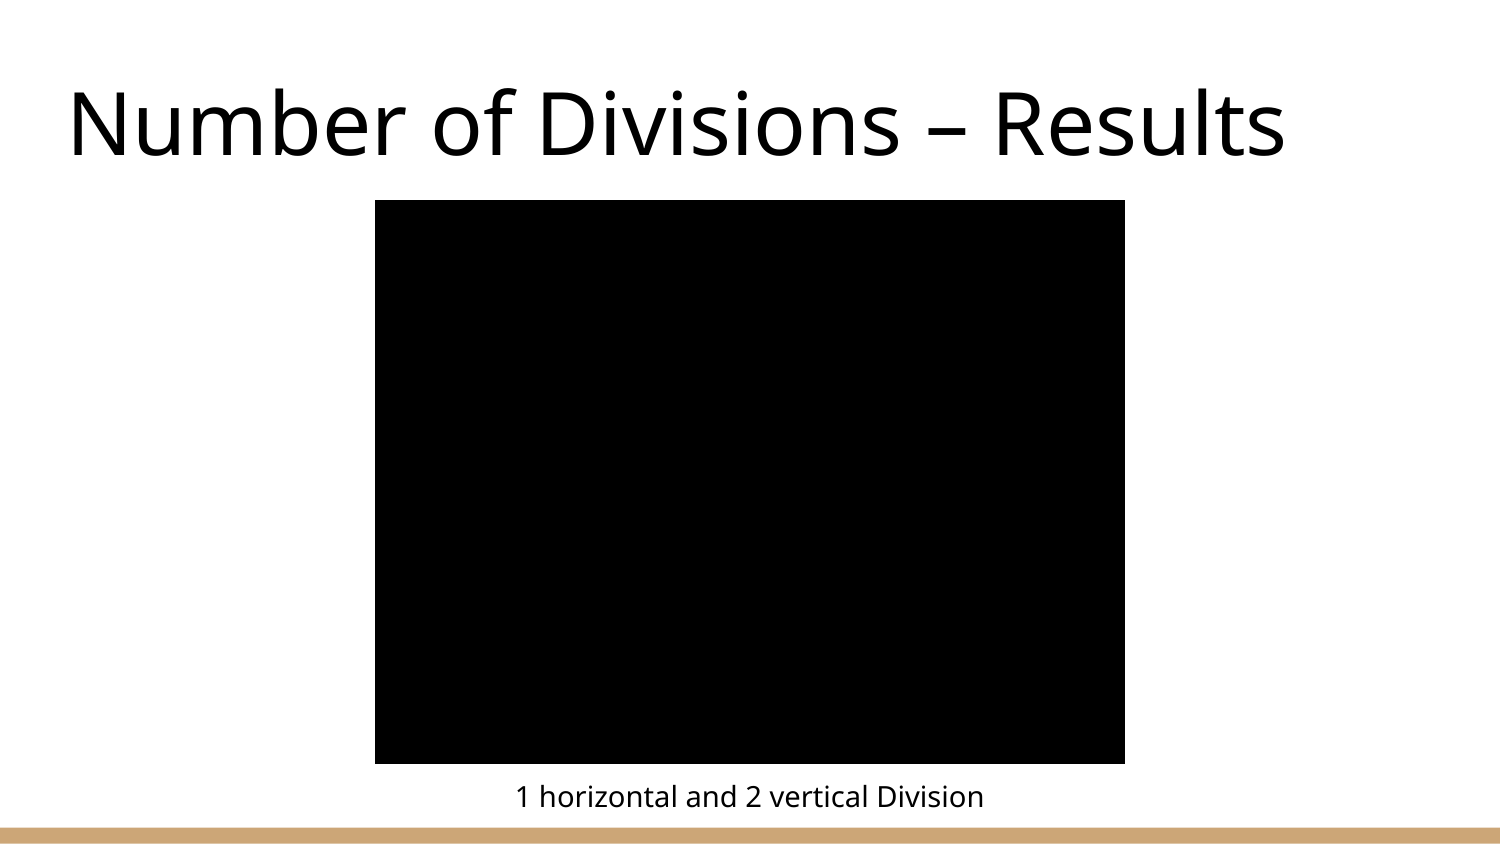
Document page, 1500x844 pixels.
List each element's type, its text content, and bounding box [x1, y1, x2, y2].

title Number of Divisions – Results [51, 51, 1449, 189]
picture [374, 200, 1126, 764]
text_box 1 horizontal and 2 vertical Division [372, 767, 1128, 829]
